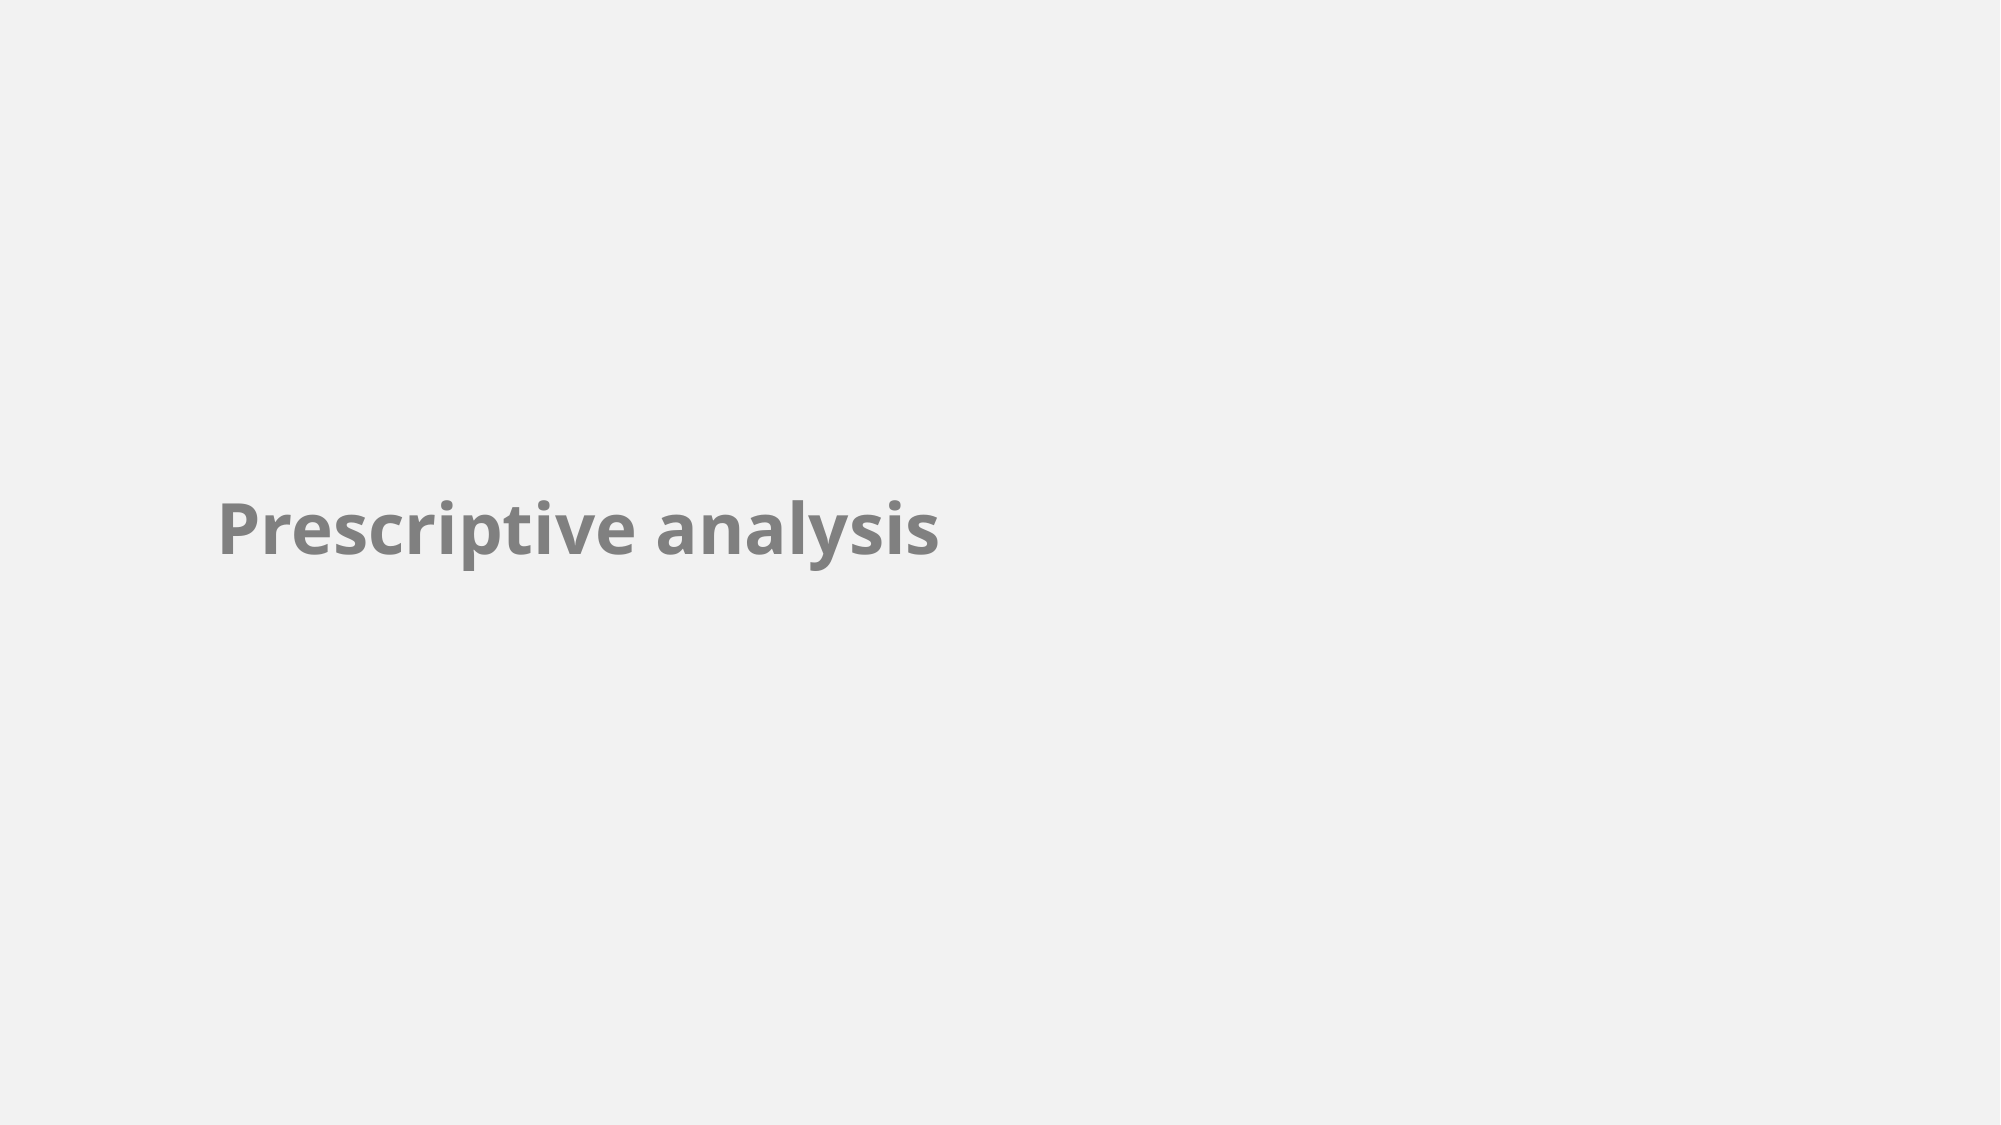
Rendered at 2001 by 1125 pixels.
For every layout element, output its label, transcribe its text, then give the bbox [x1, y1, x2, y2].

text_box Prescriptive analysis [201, 107, 1799, 576]
